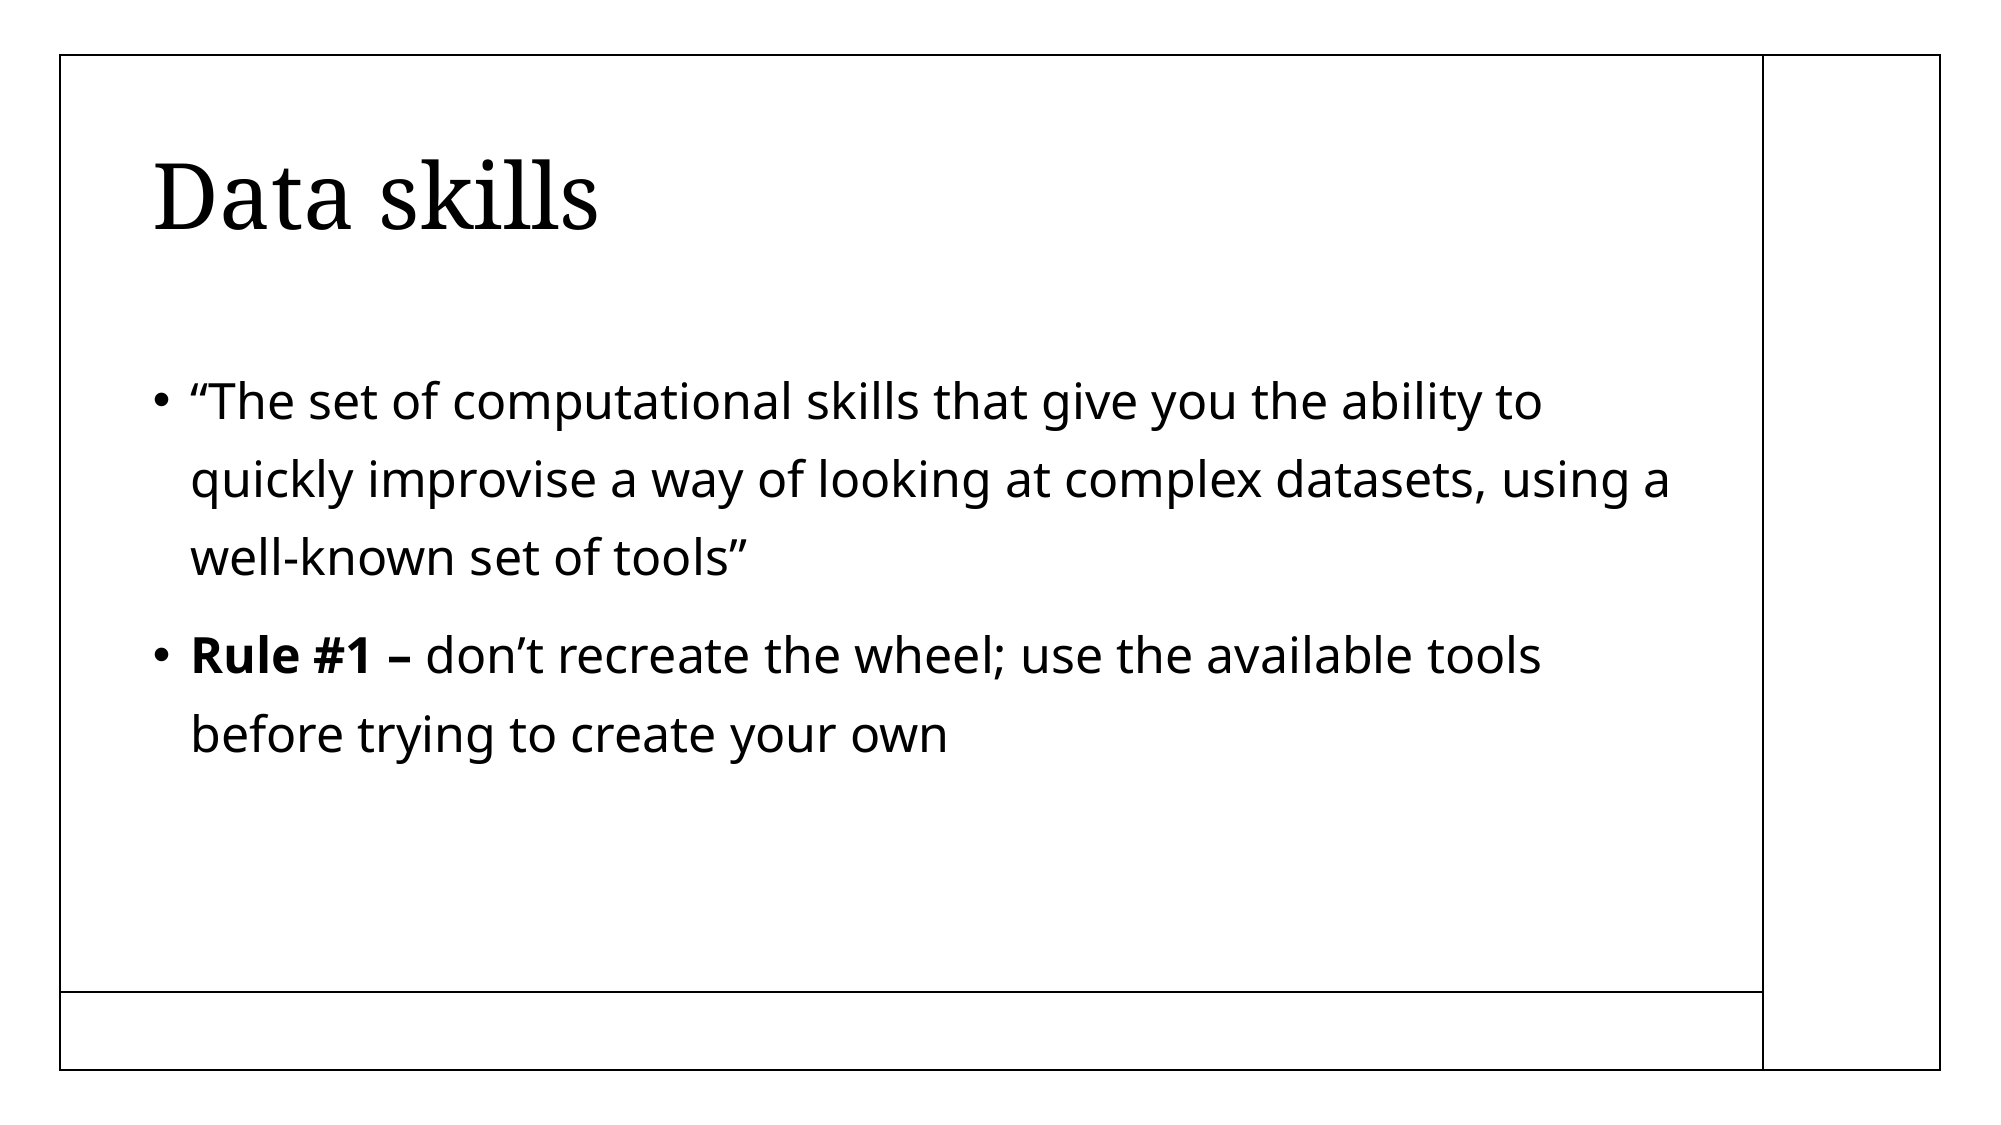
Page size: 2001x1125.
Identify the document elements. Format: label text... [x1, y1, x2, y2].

title Data skills [138, 90, 1695, 309]
list “The set of computational skills that give you the ability to quickly improvise a way of looking at complex datasets, using a well-known set of tools” Rule #1 – don’t recreate the wheel; use the available tools before trying to create your own [138, 343, 1695, 959]
